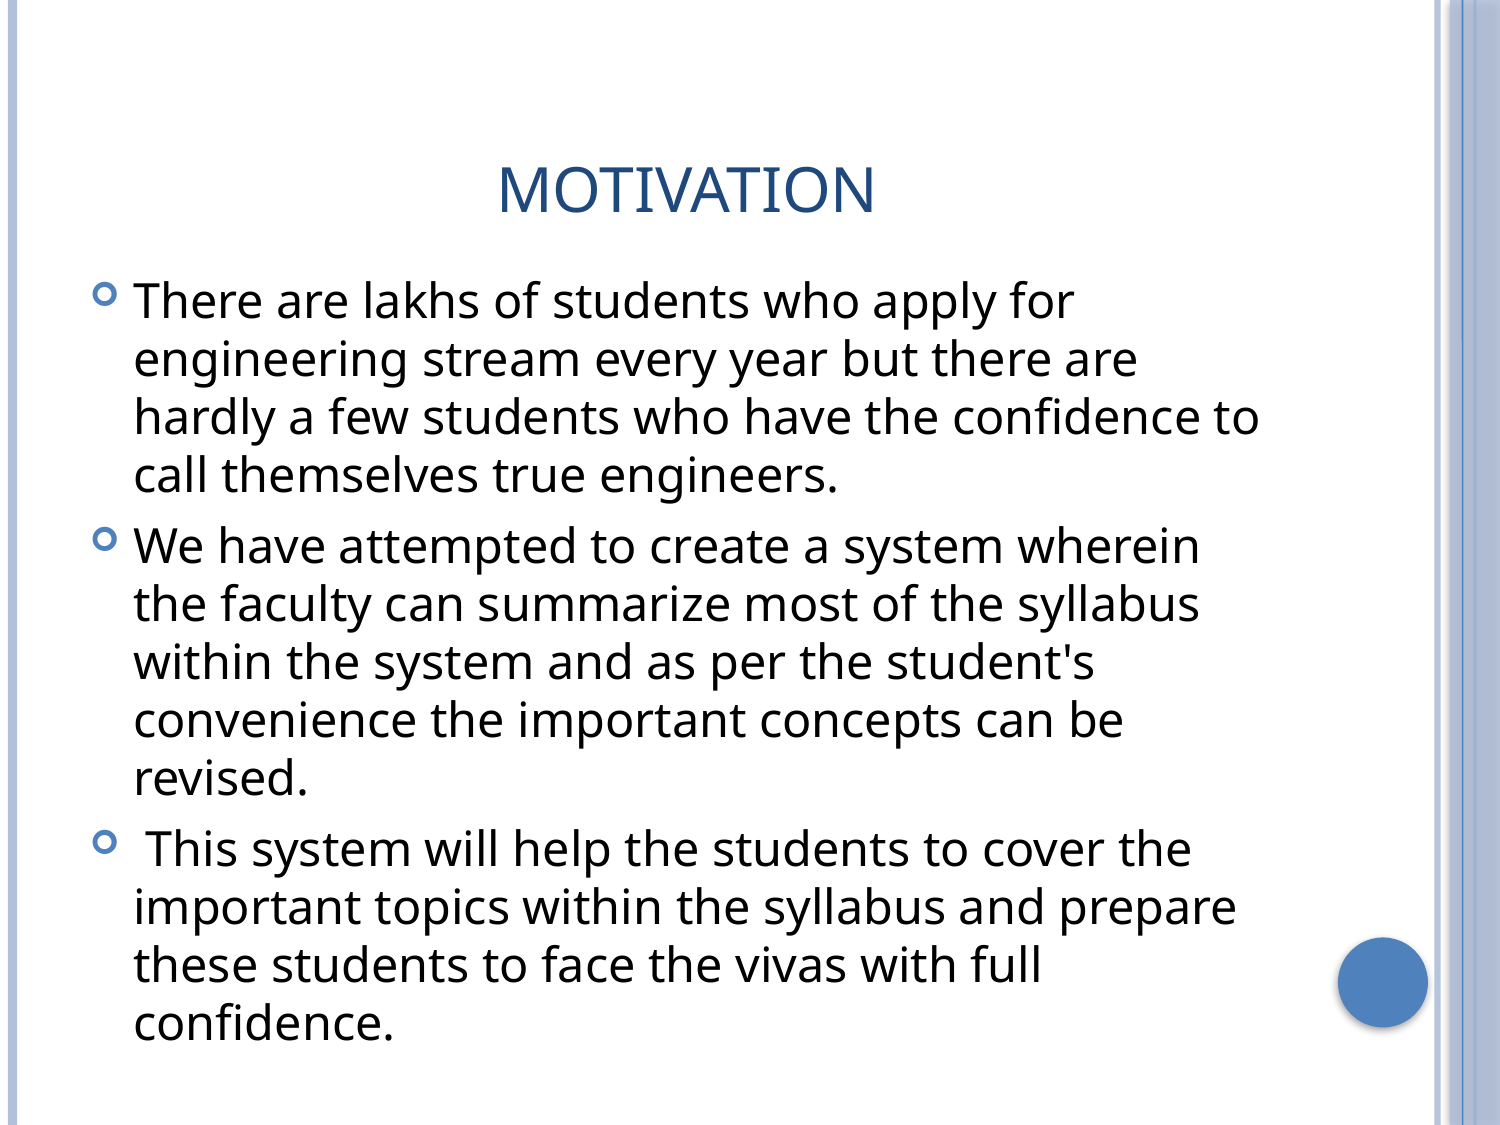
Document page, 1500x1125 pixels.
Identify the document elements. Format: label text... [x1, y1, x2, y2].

list There are lakhs of students who apply for engineering stream every year but there are hardly a few students who have the confidence to call themselves true engineers. We have attempted to create a system wherein the faculty can summarize most of the syllabus within the system and as per the student's convenience the important concepts can be revised. This system will help the students to cover the important topics within the syllabus and prepare these students to face the vivas with full confidence. [75, 262, 1300, 1062]
title Motivation [75, 45, 1300, 233]
